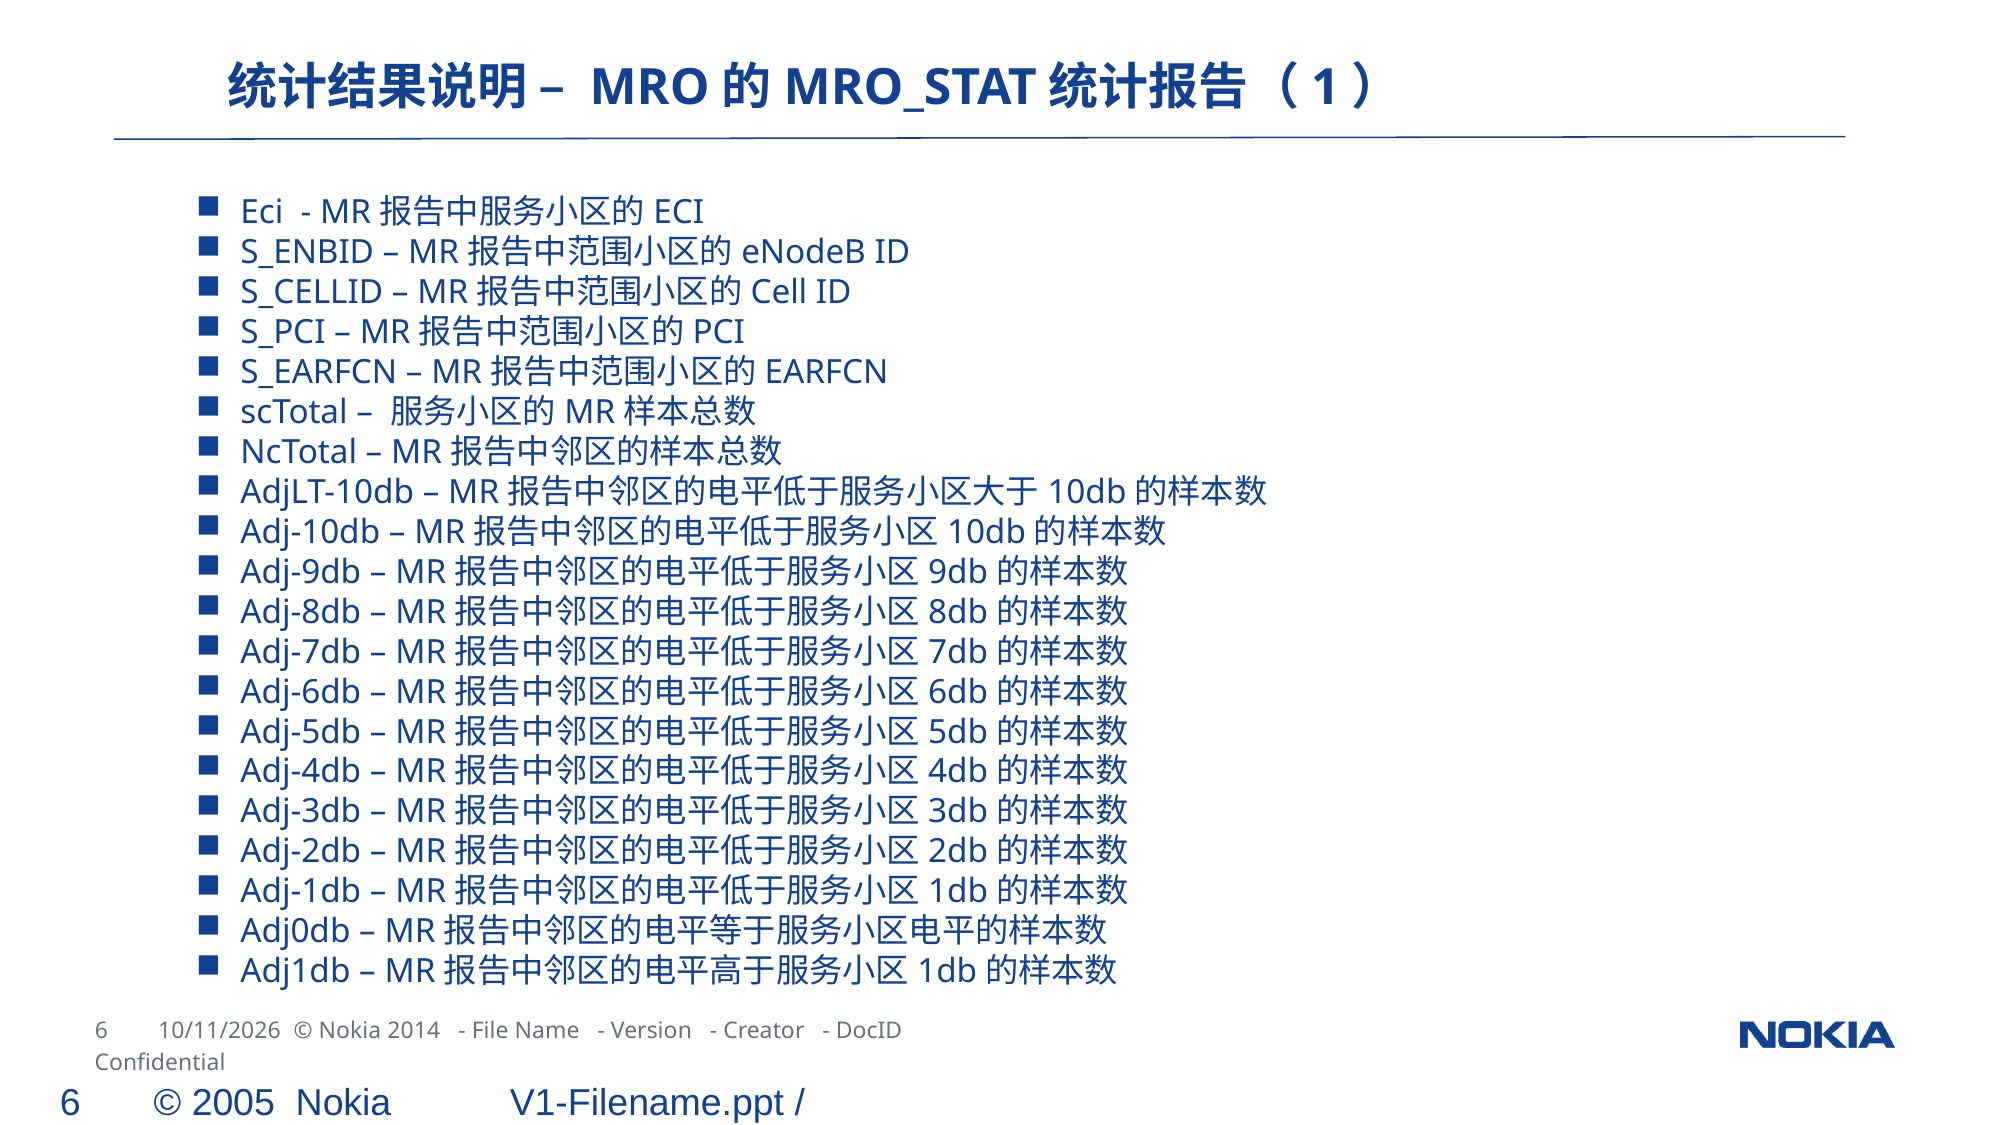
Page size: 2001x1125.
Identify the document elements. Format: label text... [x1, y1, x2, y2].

text_box Eci - MR报告中服务小区的ECI S_ENBID – MR报告中范围小区的eNodeB ID S_CELLID – MR报告中范围小区的Cell ID S_PCI – MR报告中范围小区的PCI S_EARFCN – MR报告中范围小区的EARFCN scTotal – 服务小区的MR样本总数 NcTotal – MR报告中邻区的样本总数 AdjLT-10db – MR报告中邻区的电平低于服务小区大于10db的样本数 Adj-10db – MR报告中邻区的电平低于服务小区10db的样本数 Adj-9db – MR报告中邻区的电平低于服务小区9db的样本数 Adj-8db – MR报告中邻区的电平低于服务小区8db的样本数 Adj-7db – MR报告中邻区的电平低于服务小区7db的样本数 Adj-6db – MR报告中邻区的电平低于服务小区6db的样本数 Adj-5db – MR报告中邻区的电平低于服务小区5db的样本数 Adj-4db – MR报告中邻区的电平低于服务小区4db的样本数 Adj-3db – MR报告中邻区的电平低于服务小区3db的样本数 Adj-2db – MR报告中邻区的电平低于服务小区2db的样本数 Adj-1db – MR报告中邻区的电平低于服务小区1db的样本数 Adj0db – MR报告中邻区的电平等于服务小区电平的样本数 Adj1db – MR报告中邻区的电平高于服务小区1db的样本数 [176, 180, 1846, 1000]
text_box 6 © 2005 Nokia V1-Filename.ppt / yyyy-mm-dd / Initials [45, 1070, 901, 1102]
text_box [113, 136, 1846, 140]
picture [1740, 1021, 1895, 1048]
text_box 统计结果说明 – MRO的MRO_STAT统计报告（1） [213, 47, 1563, 121]
